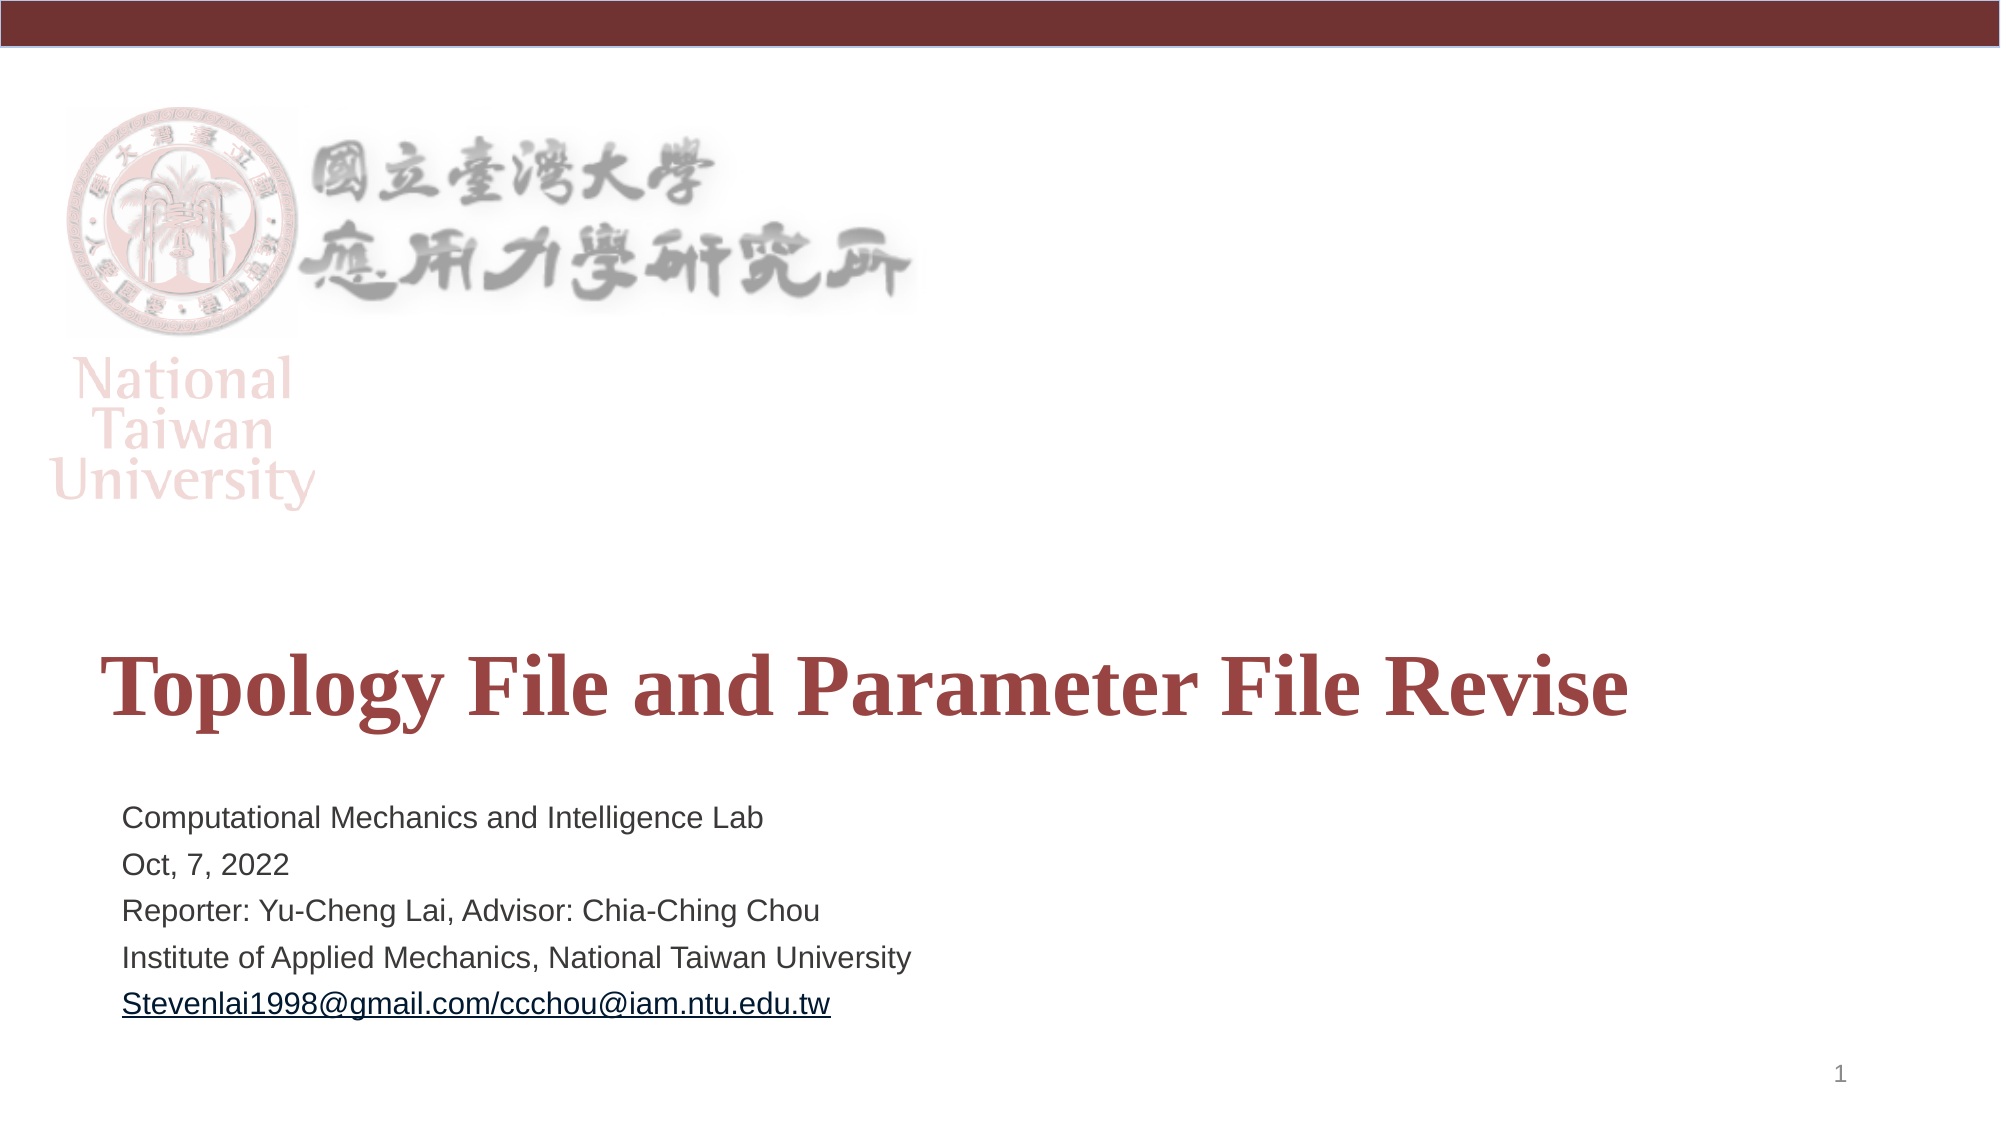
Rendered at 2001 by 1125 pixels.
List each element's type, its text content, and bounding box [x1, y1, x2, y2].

slide_number 1 [1412, 1042, 1863, 1103]
title Topology File and Parameter File Revise [85, 562, 1915, 742]
subtitle Computational Mechanics and Intelligence Lab Oct, 7, 2022 Reporter: Yu-Cheng Lai, Advisor: Chia-Ching Chou Institute of Applied Mechanics, National Taiwan University Stevenlai1998@gmail.com/ccchou@iam.ntu.edu.tw [106, 794, 1401, 1031]
